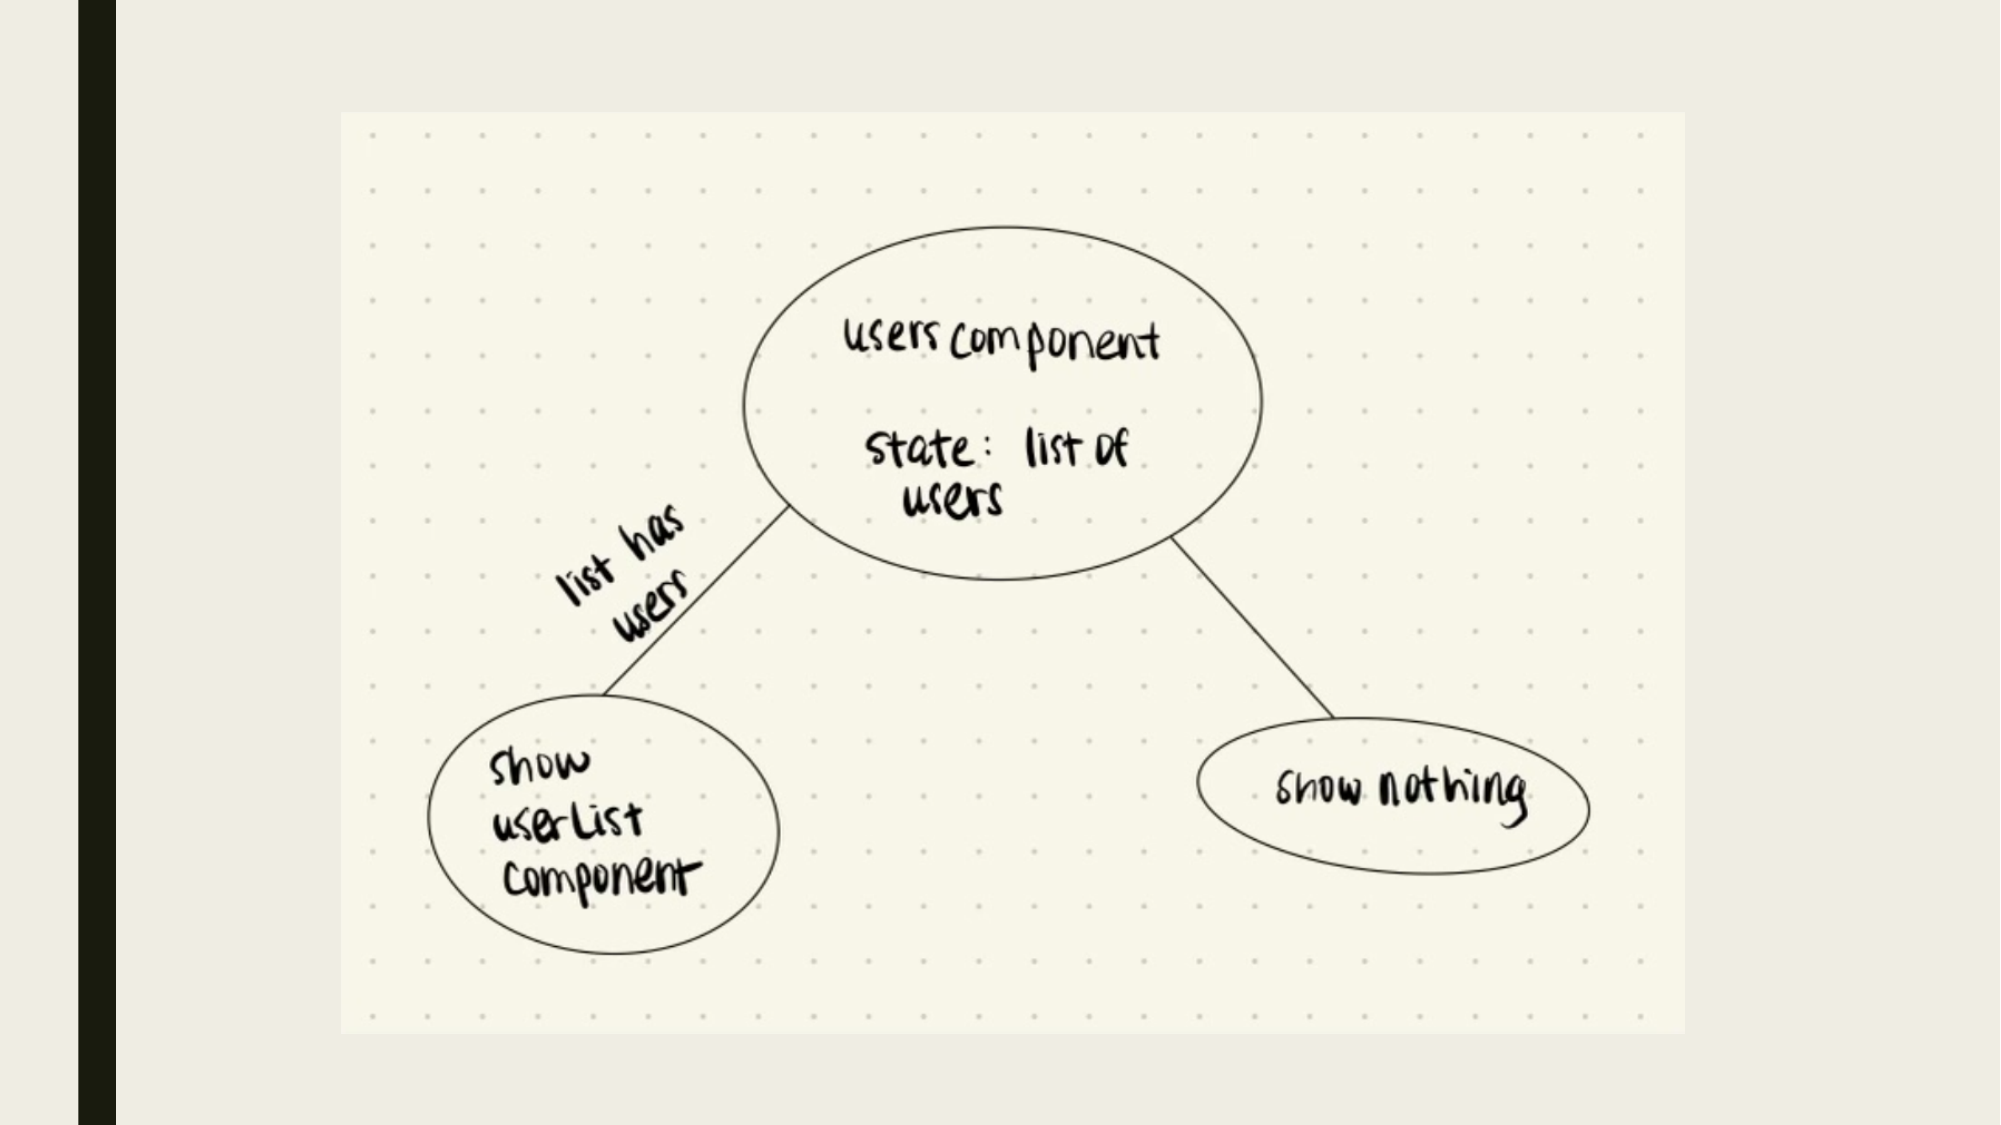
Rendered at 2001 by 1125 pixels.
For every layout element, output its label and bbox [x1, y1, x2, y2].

picture [342, 114, 552, 1033]
picture [1473, 114, 1685, 1033]
list [552, 0, 1473, 1125]
